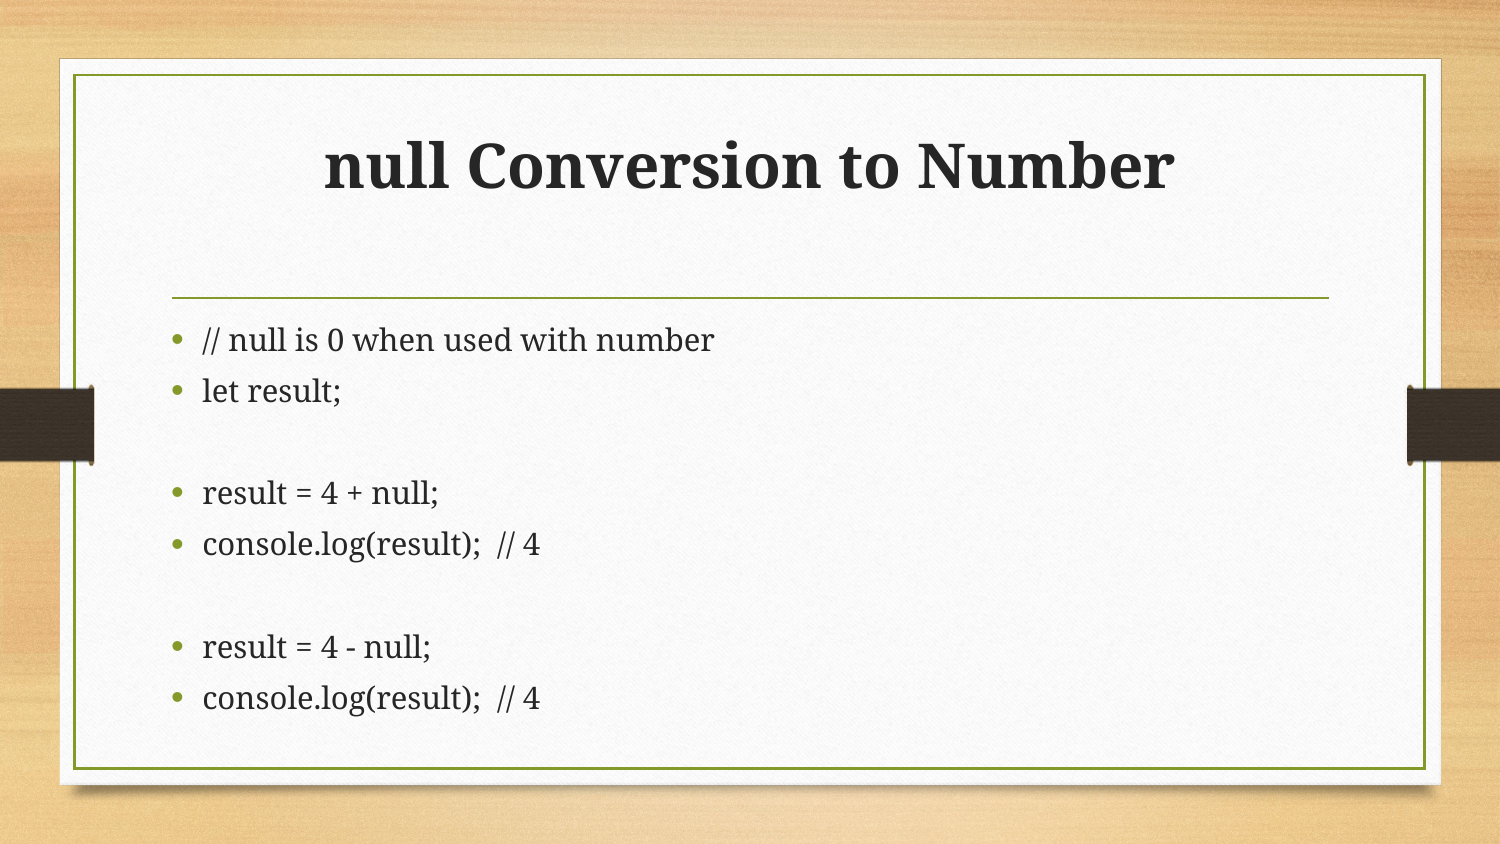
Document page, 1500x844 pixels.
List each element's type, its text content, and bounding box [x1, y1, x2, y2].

title null Conversion to Number [159, 120, 1341, 282]
list // null is 0 when used with number let result; result = 4 + null; console.log(result); // 4 result = 4 - null; console.log(result); // 4 [159, 314, 1341, 723]
picture [0, 0, 1500, 844]
